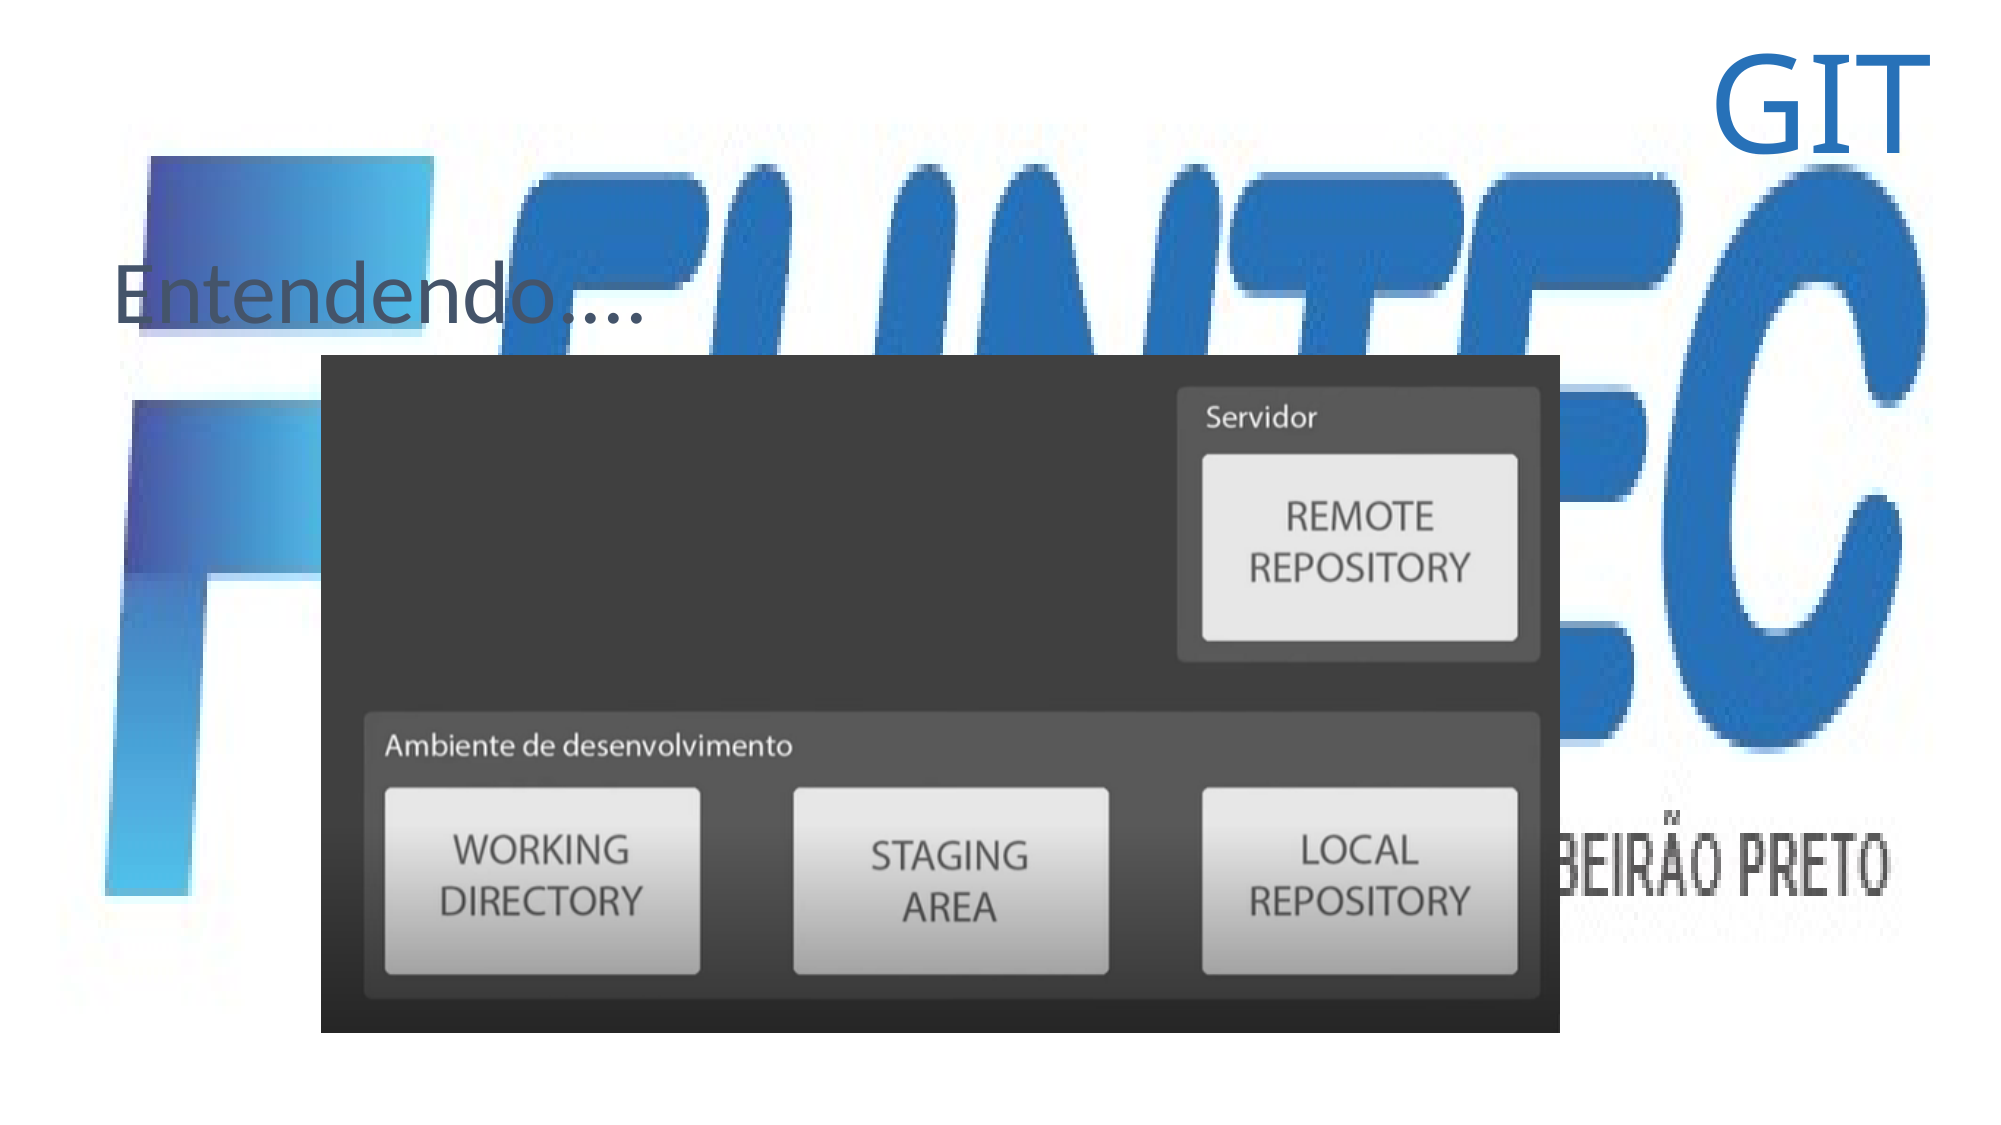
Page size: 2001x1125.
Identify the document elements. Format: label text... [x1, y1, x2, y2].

picture [0, 0, 2001, 1125]
title Entendendo.... [97, 218, 1598, 350]
text_box GIT [1106, 8, 1947, 189]
